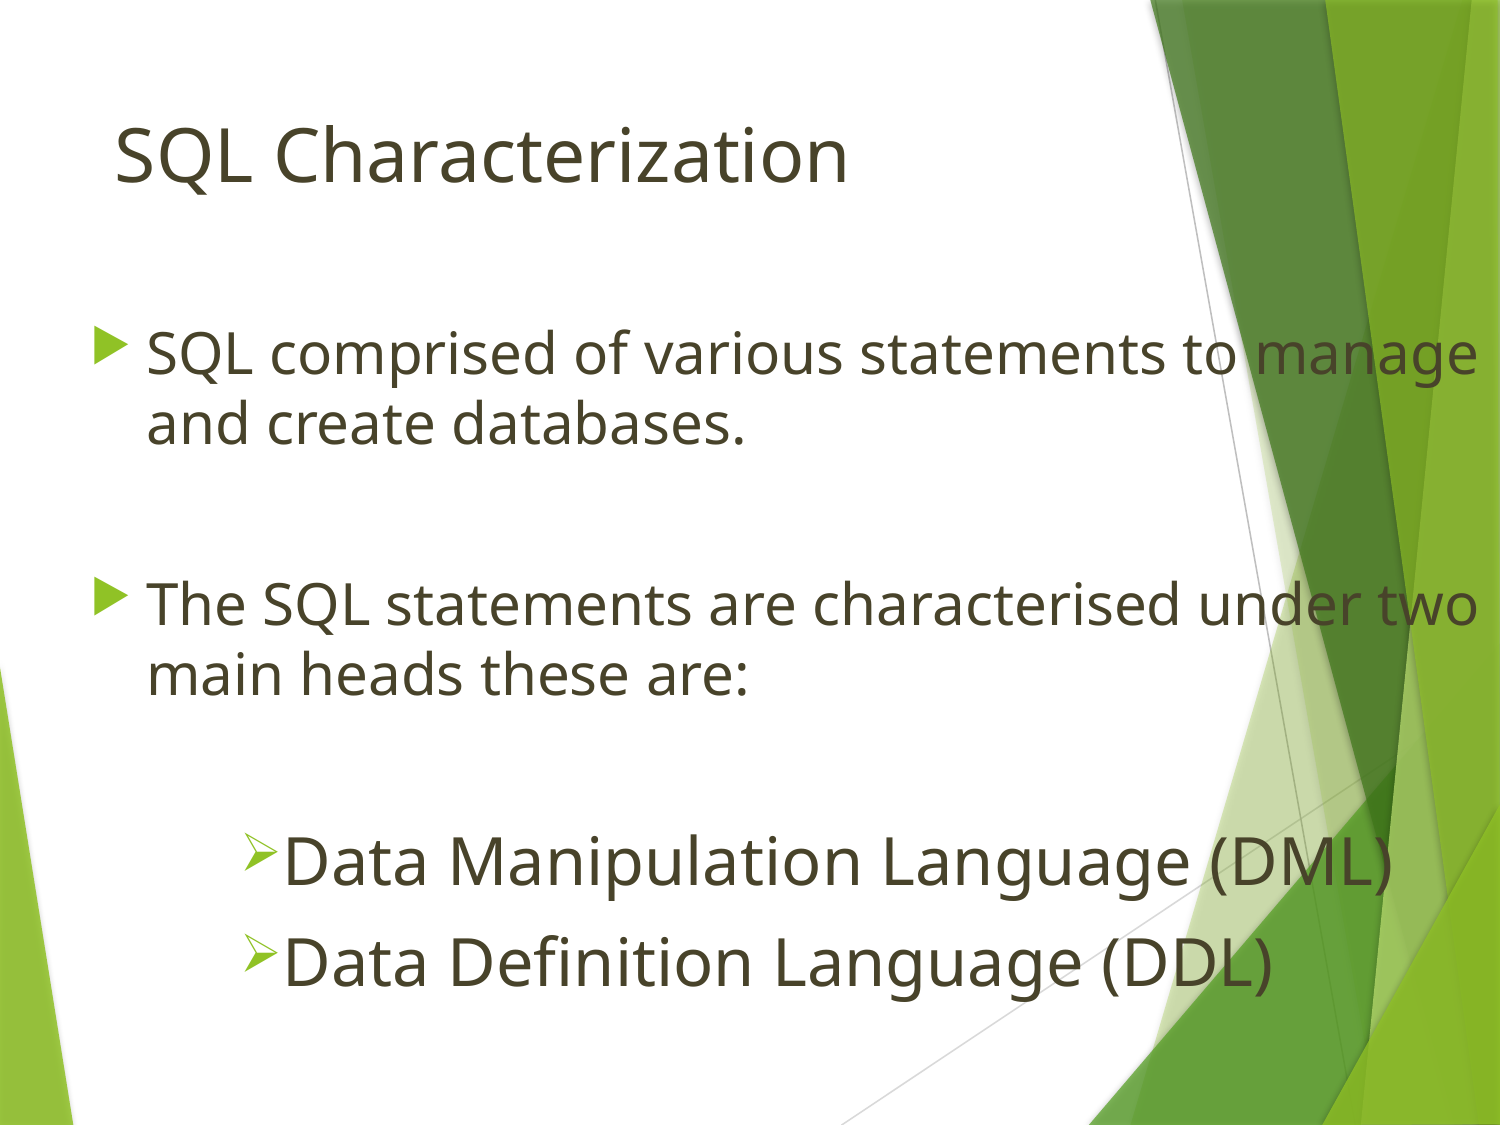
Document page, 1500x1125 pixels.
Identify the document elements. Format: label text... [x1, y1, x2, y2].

list SQL comprised of various statements to manage and create databases. The SQL statements are characterised under two main heads these are: Data Manipulation Language (DML) Data Definition Language (DDL) [75, 308, 1500, 1059]
title SQL Characterization [99, 99, 1142, 308]
